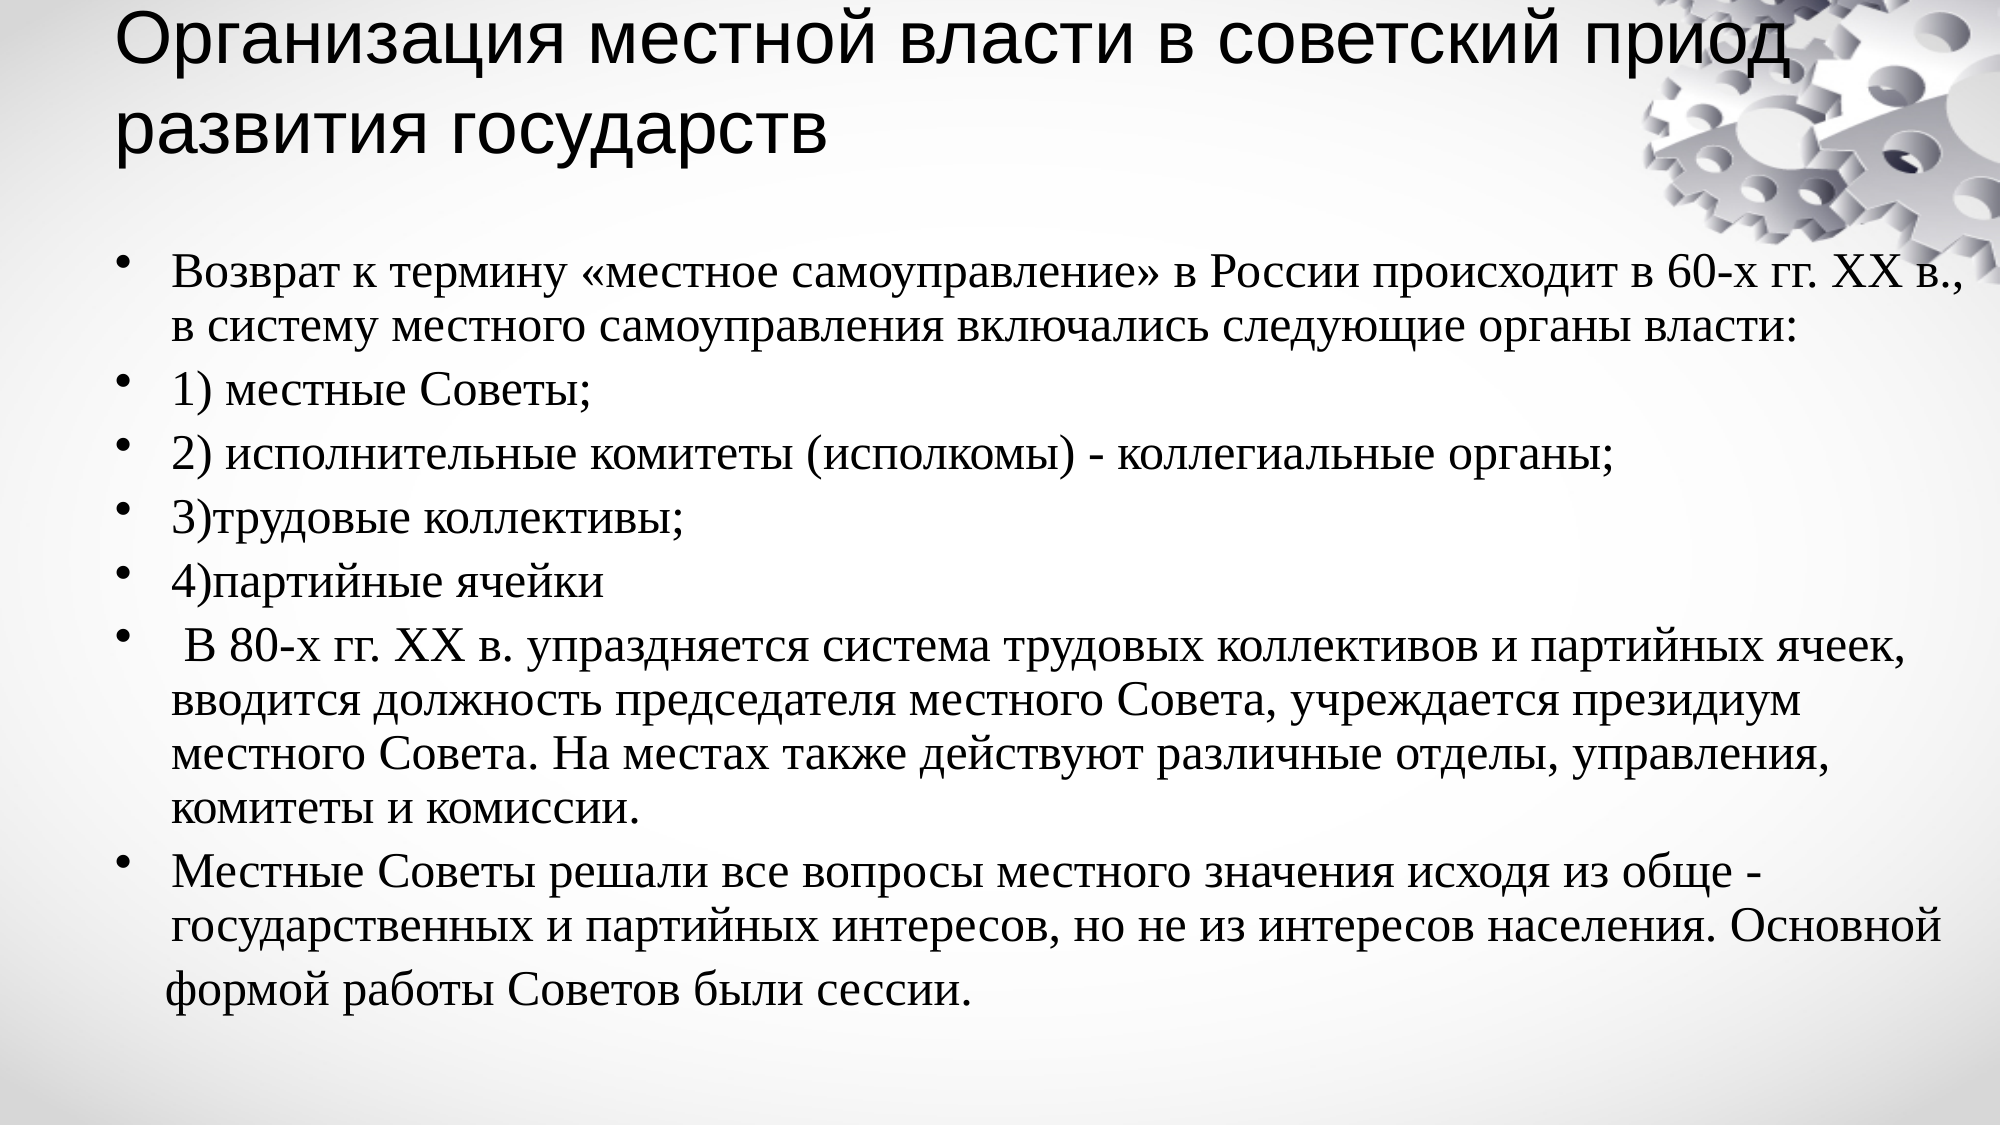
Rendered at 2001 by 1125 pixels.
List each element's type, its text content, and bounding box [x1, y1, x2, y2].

title Организация местной власти в советский приод развития государств [99, 30, 1901, 127]
list Возврат к термину «местное самоуправление» в России происходит в 60-х гг. XX в., в систему местного самоуправления включались следующие органы власти: 1) местные Советы; 2) исполнительные комитеты (исполкомы) - коллегиальные органы; 3)трудовые коллективы; 4)партийные ячейки В 80-х гг. XX в. упраздняется система трудовых коллективов и партийных ячеек, вводится должность председателя местного Совета, учреждается президиум местного Совета. На местах также действуют различные отделы, управления, комитеты и комиссии. Местные Советы решали все вопросы местного значения исходя из обще -государственных и партийных интересов, но не из интересов населения. Основной формой работы Советов были сессии. [99, 236, 1986, 1050]
picture [0, 0, 2000, 1125]
